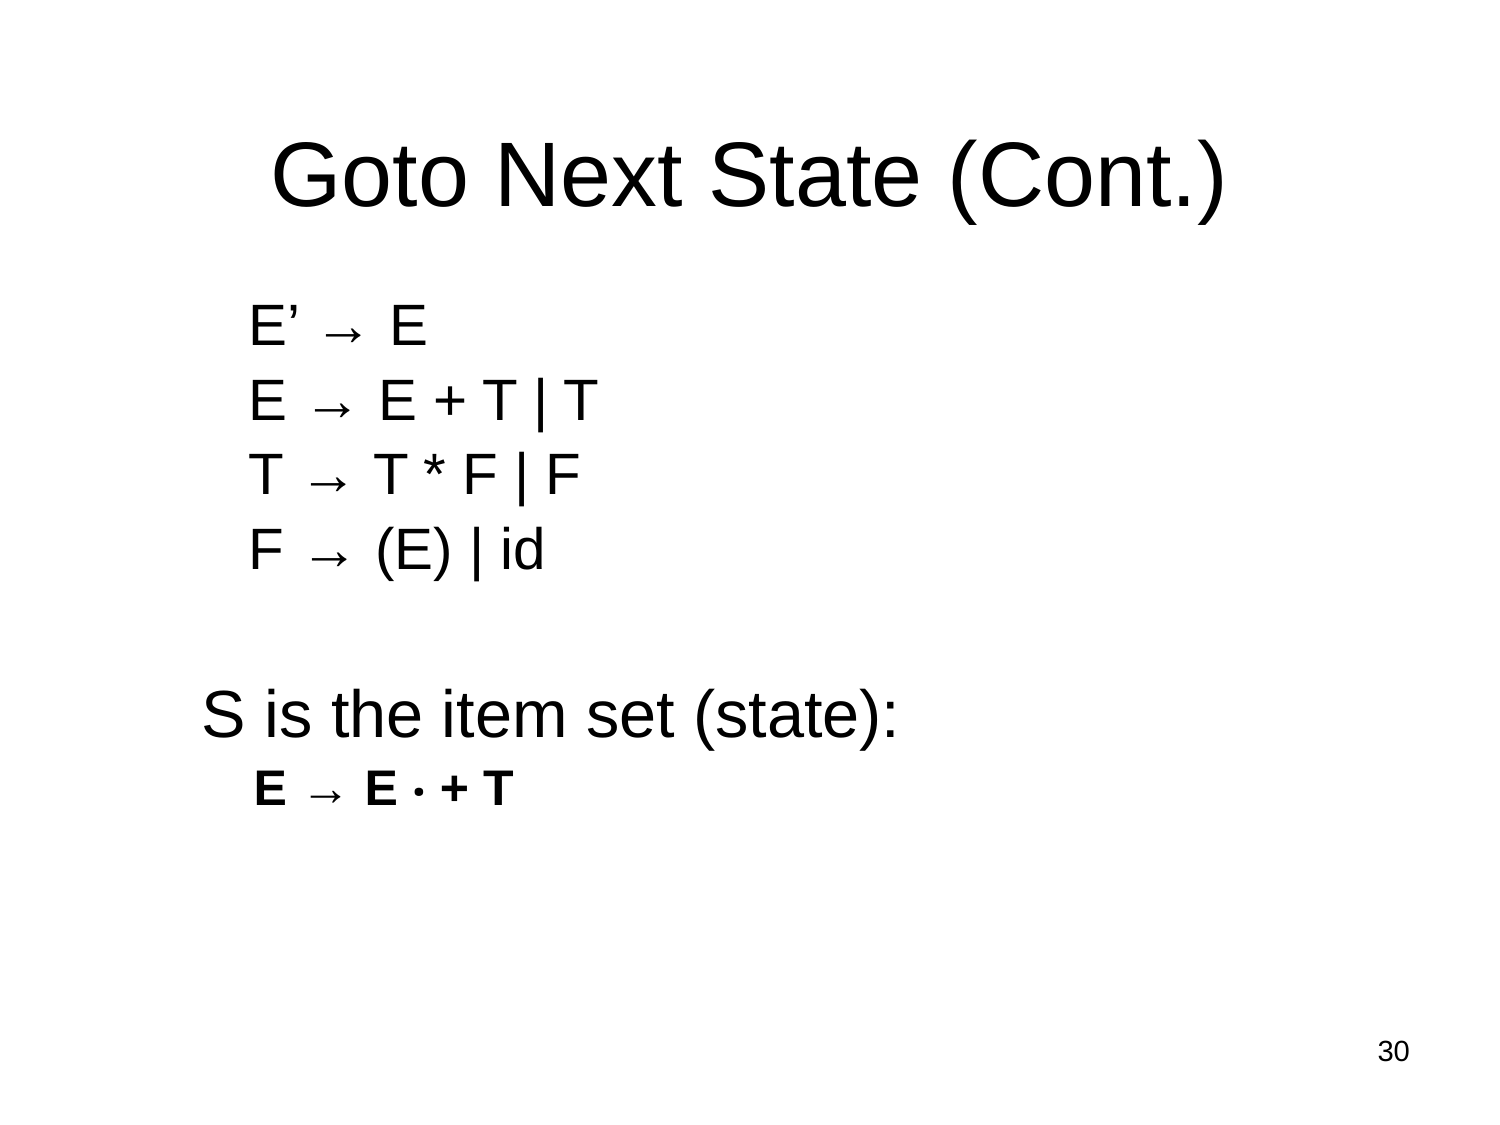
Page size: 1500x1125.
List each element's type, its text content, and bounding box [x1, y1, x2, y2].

slide_number 30 [1074, 1024, 1426, 1103]
title Goto Next State (Cont.) [75, 45, 1425, 233]
text_box [1074, 1024, 1425, 1100]
list E’ → E E → E + T | T T → T * F | F F → (E) | id S is the item set (state): E → E ‧ + T [112, 287, 1434, 1012]
